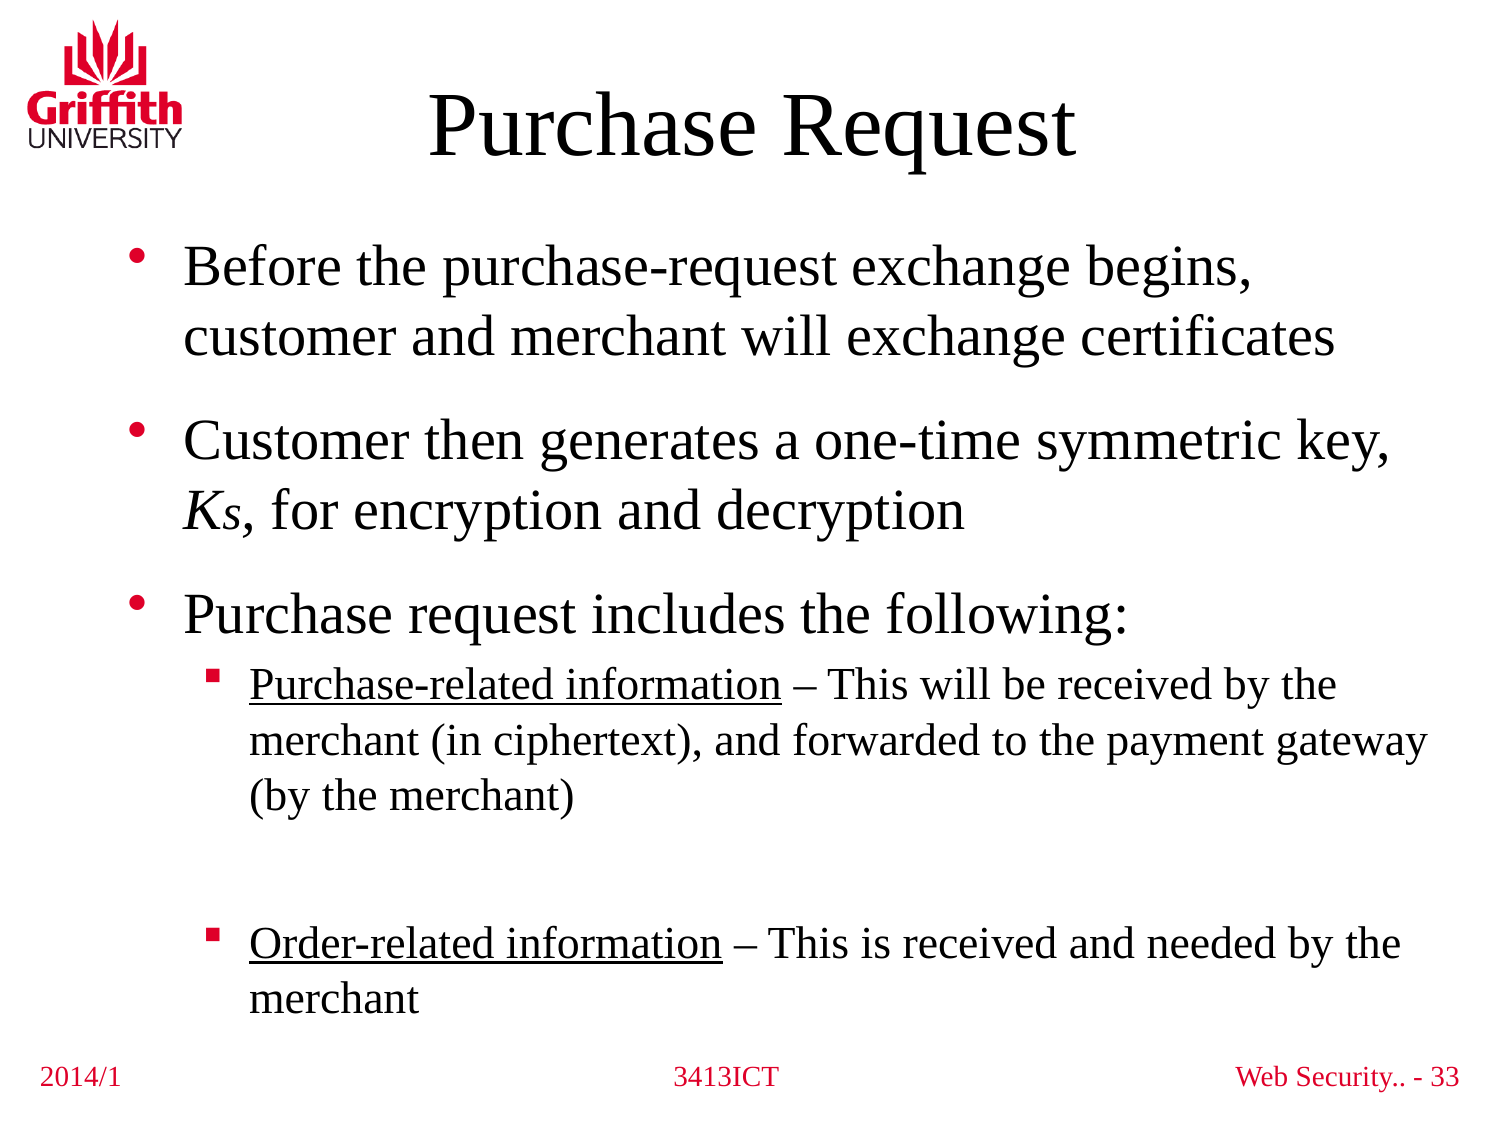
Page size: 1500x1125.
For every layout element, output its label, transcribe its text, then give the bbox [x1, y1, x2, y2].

slide_number Web Security.. - 33 [1049, 1049, 1476, 1101]
slide_number 2014/1 [24, 1049, 338, 1101]
picture [23, 15, 186, 151]
list Before the purchase-request exchange begins, customer and merchant will exchange certificates Customer then generates a one-time symmetric key, Ks, for encryption and decryption Purchase request includes the following: Purchase-related information – This will be received by the merchant (in ciphertext), and forwarded to the payment gateway (by the merchant) Order-related information – This is received and needed by the merchant Customer’s public key for verifying the signature [111, 219, 1463, 1083]
footer 3413ICT [430, 1049, 1022, 1101]
title Purchase Request [187, 24, 1341, 213]
